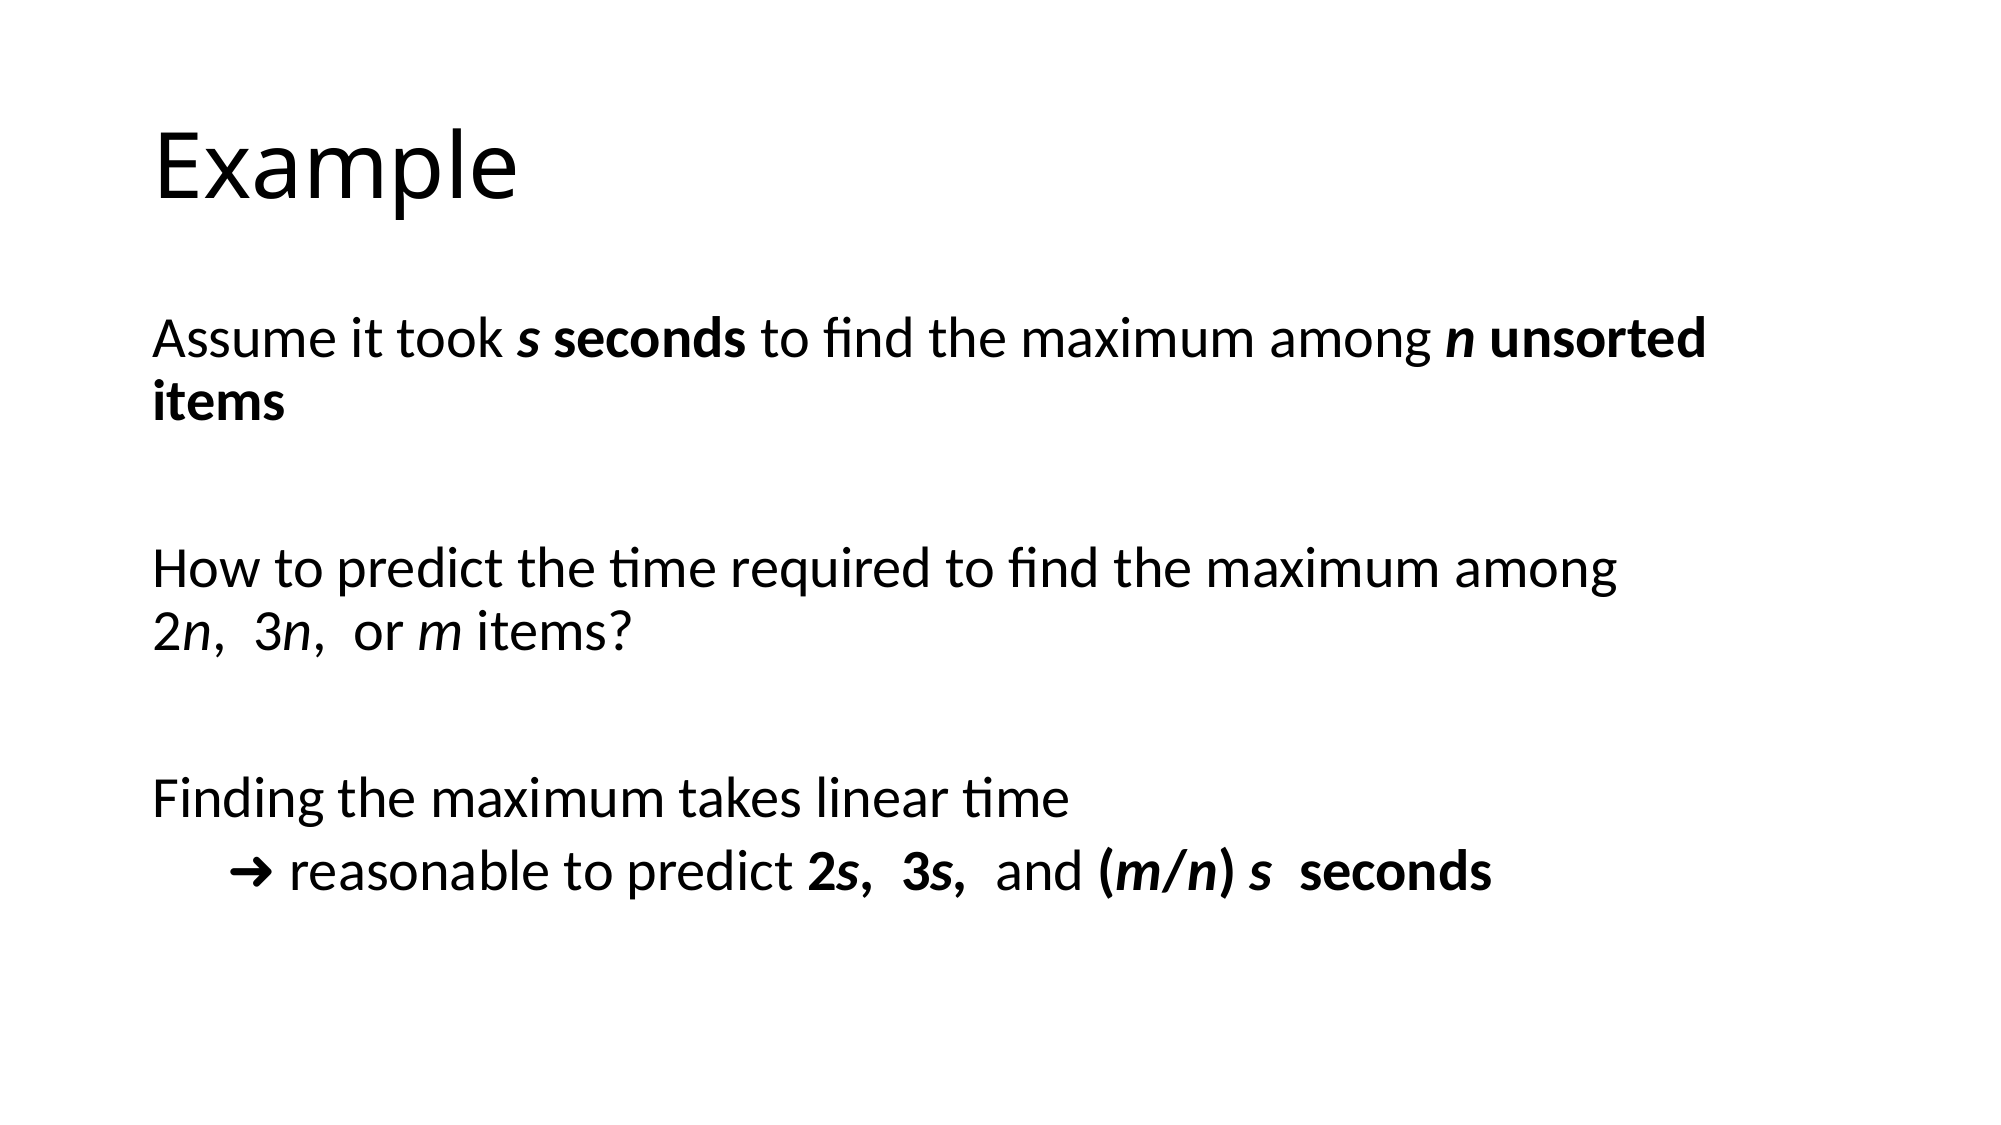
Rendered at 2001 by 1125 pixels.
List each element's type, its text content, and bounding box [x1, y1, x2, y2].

list Assume it took s seconds to find the maximum among n unsorted items How to predict the time required to find the maximum among 2n, 3n, or m items? Finding the maximum takes linear time ➜ reasonable to predict 2s, 3s, and (m/n) s seconds [137, 299, 1863, 1014]
title Example [137, 59, 1863, 278]
